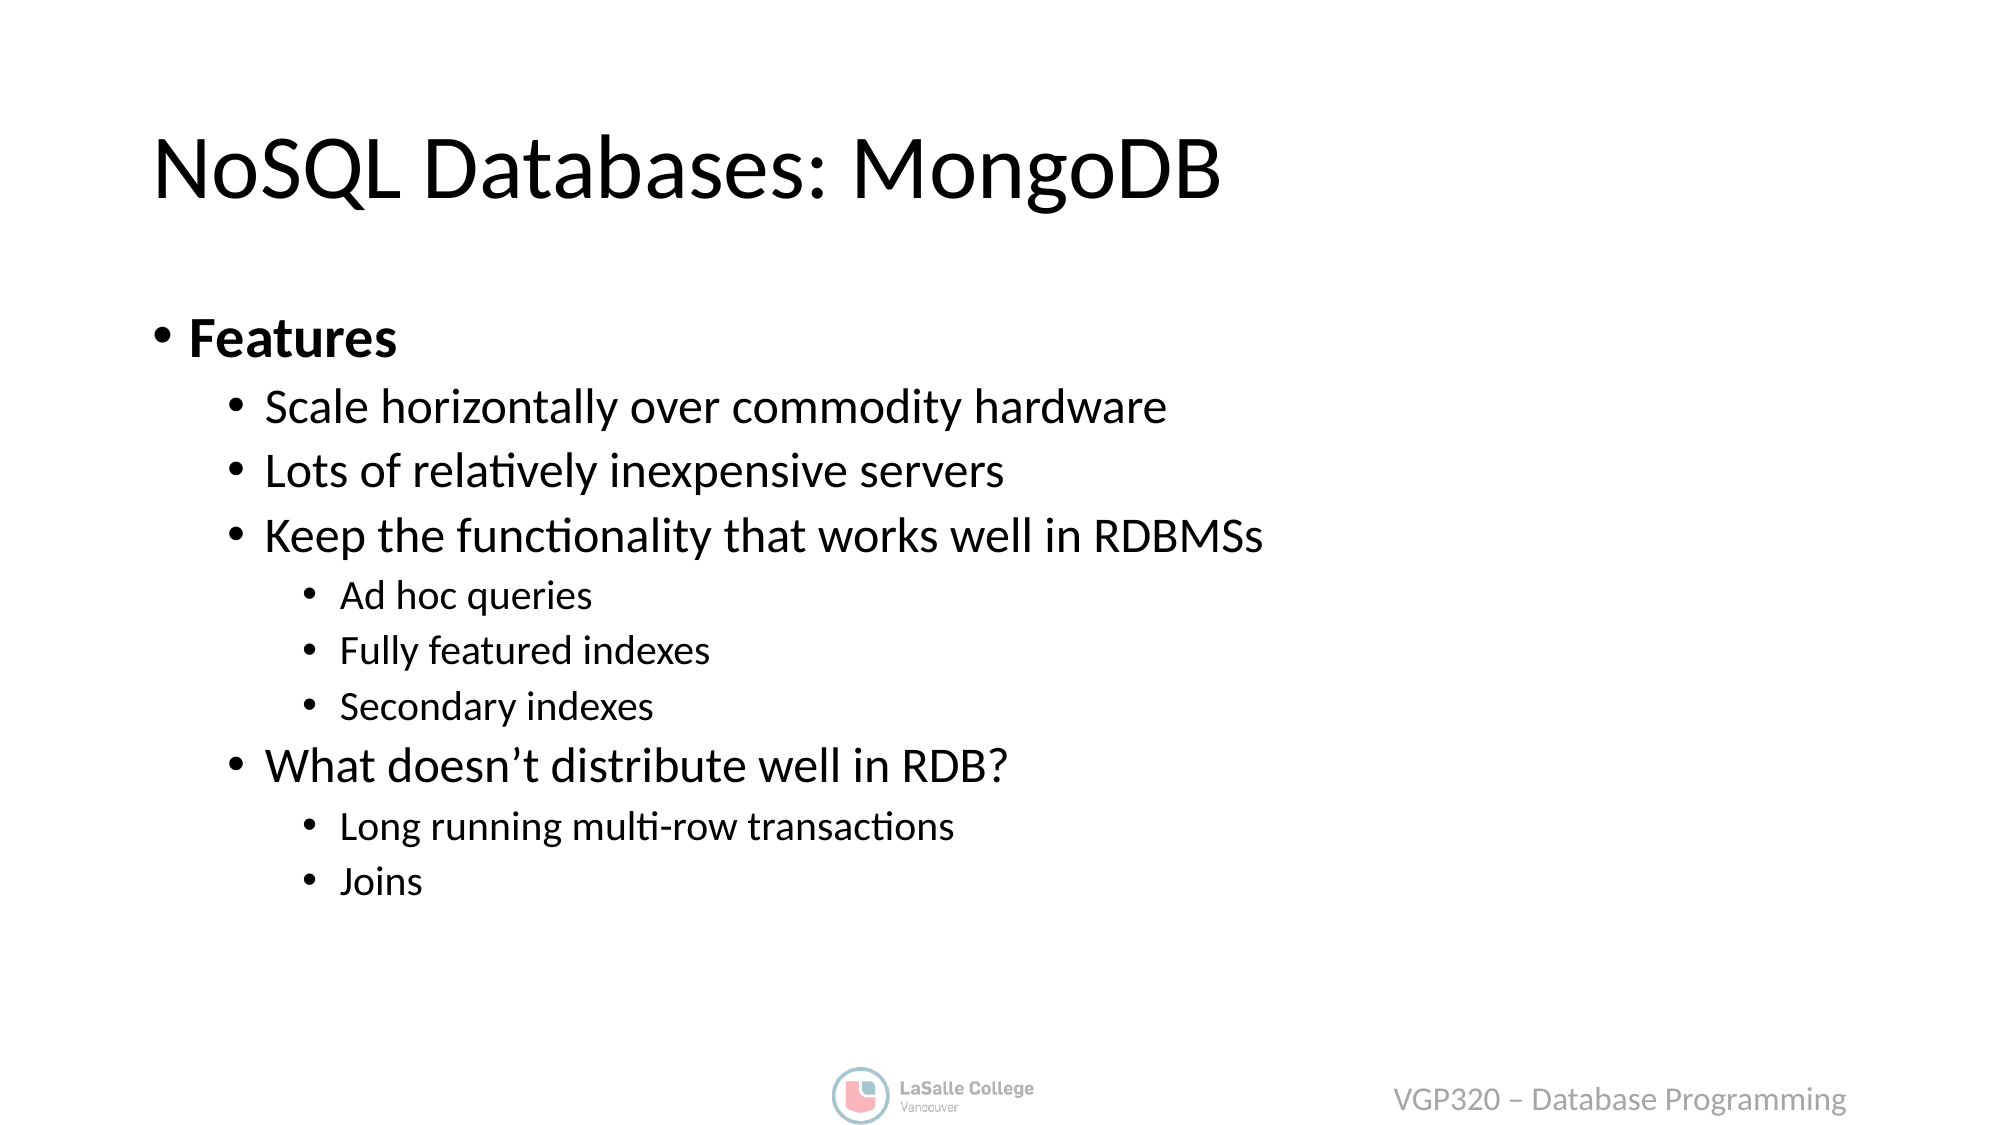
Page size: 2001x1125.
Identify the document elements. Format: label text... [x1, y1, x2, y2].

title NoSQL Databases: MongoDB [137, 59, 1863, 278]
list Features Scale horizontally over commodity hardware Lots of relatively inexpensive servers Keep the functionality that works well in RDBMSs Ad hoc queries Fully featured indexes Secondary indexes What doesn’t distribute well in RDB? Long running multi-row transactions Joins [137, 299, 1863, 1014]
